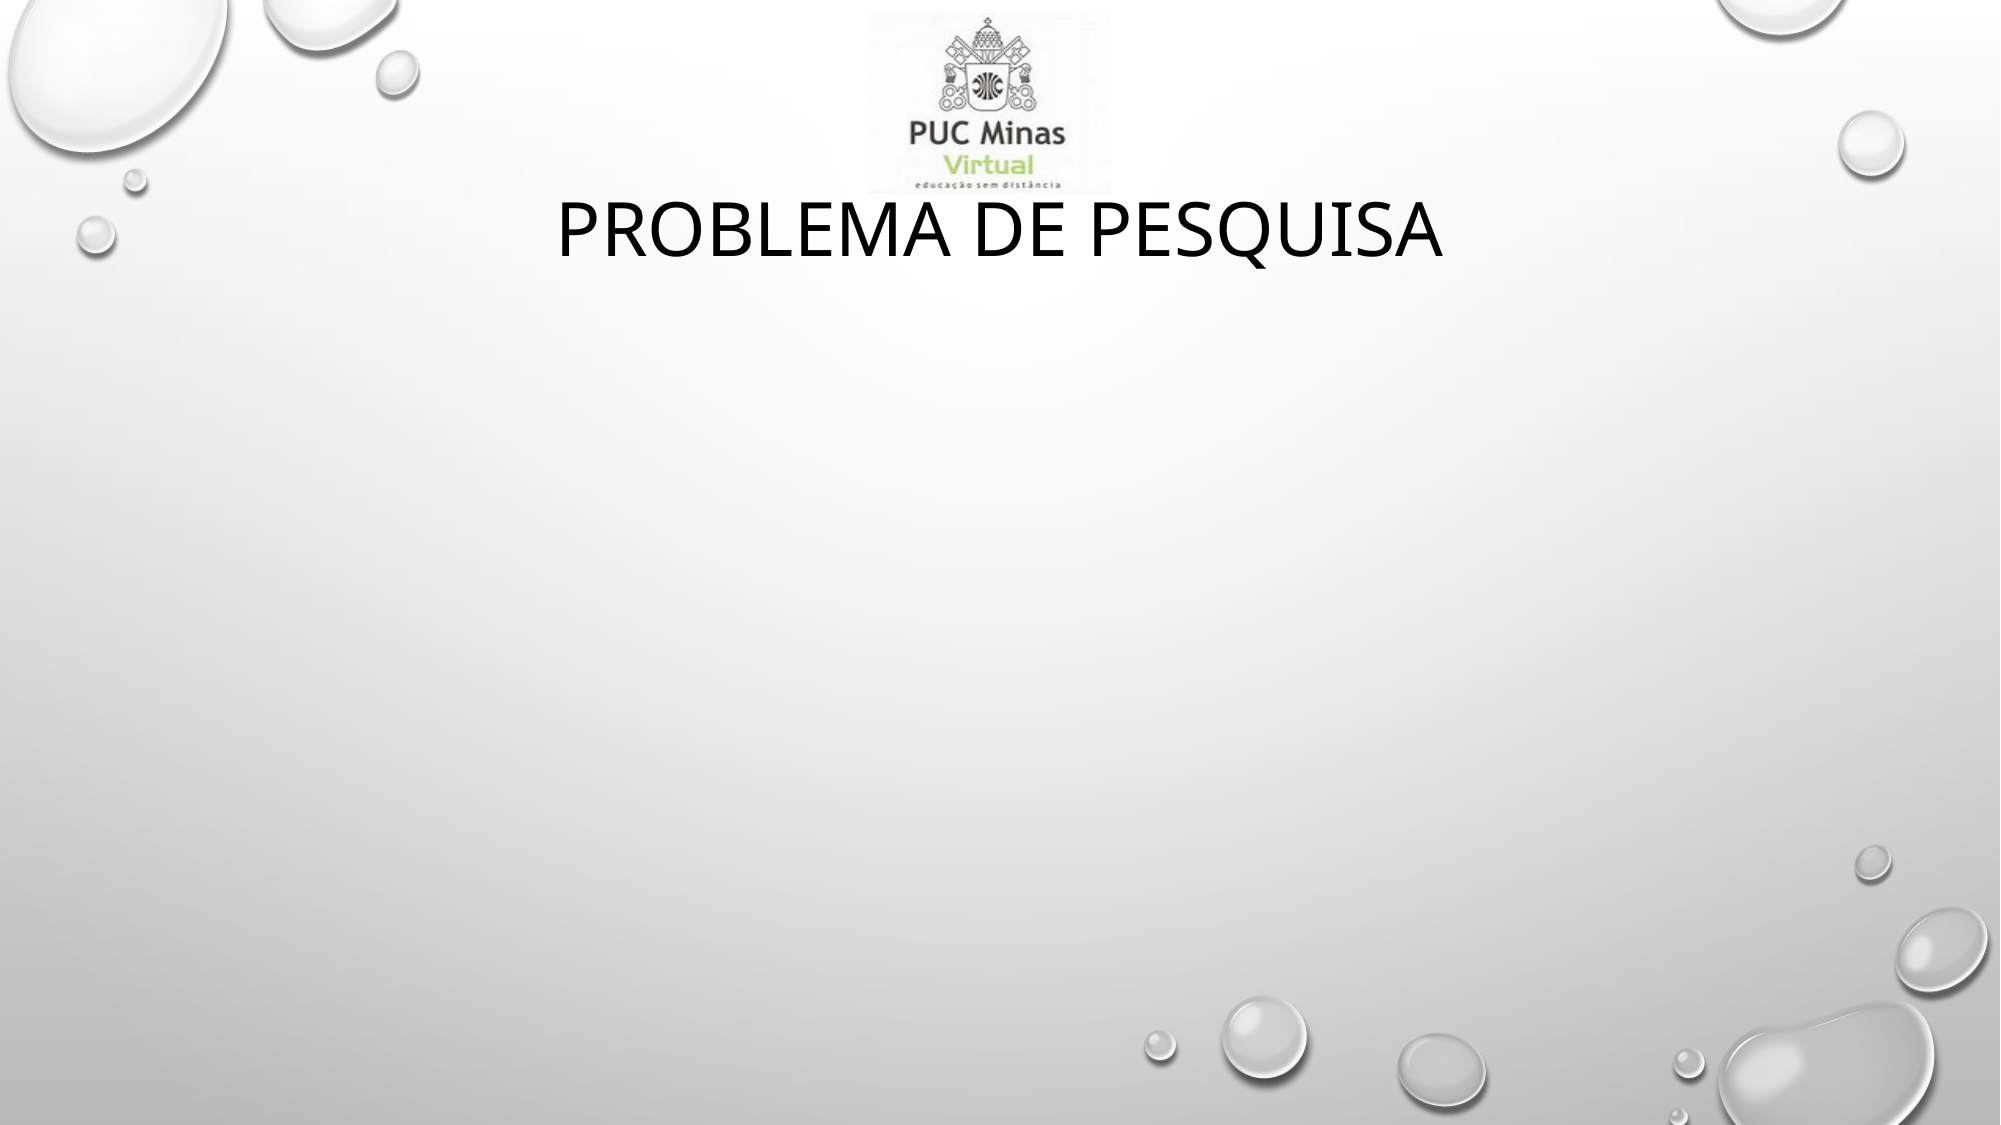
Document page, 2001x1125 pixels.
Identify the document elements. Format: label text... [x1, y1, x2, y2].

title Problema de Pesquisa [149, 101, 1850, 364]
picture [0, 0, 2000, 1125]
